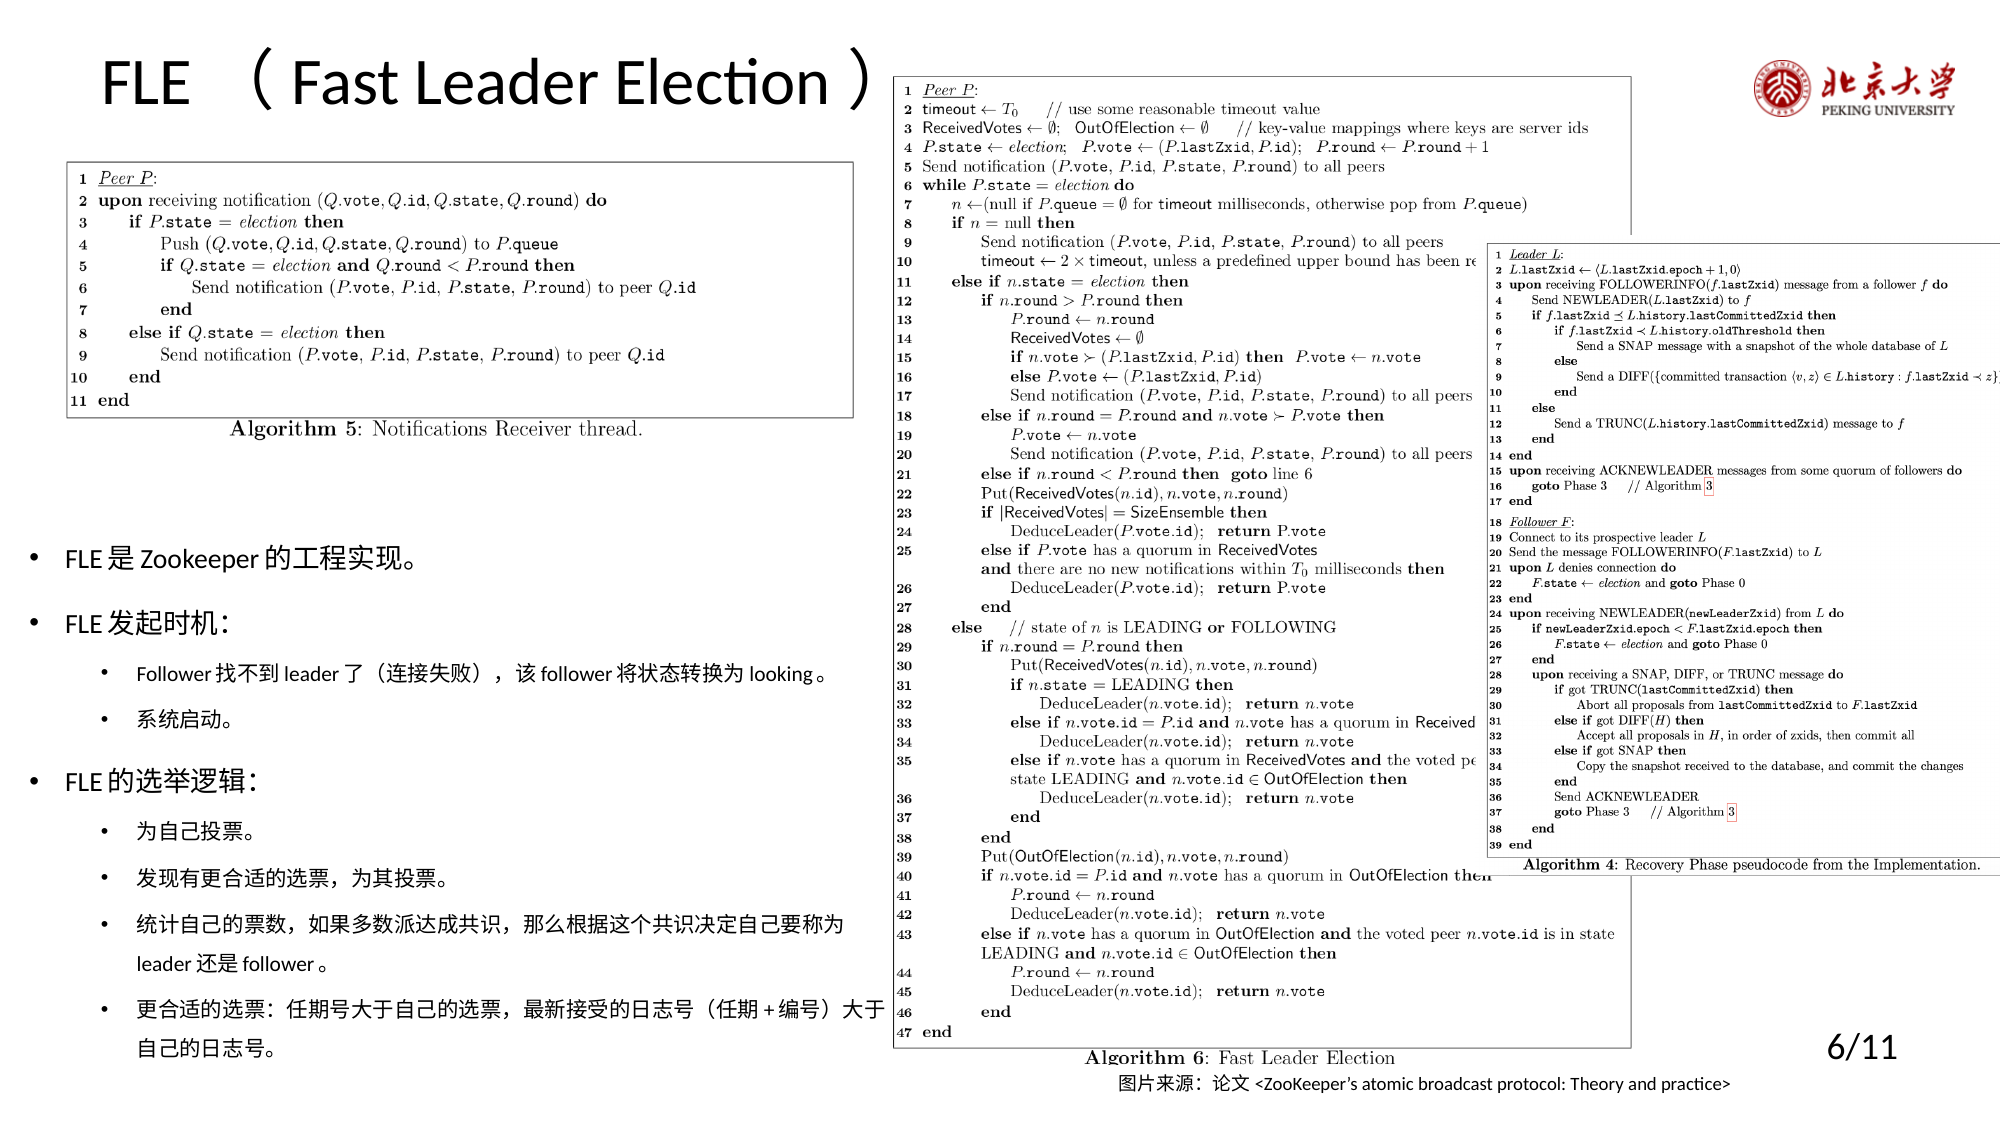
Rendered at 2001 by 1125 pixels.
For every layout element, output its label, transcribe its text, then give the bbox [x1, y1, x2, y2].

picture [1754, 60, 1955, 117]
text_box 图片来源：论文<ZooKeeper’s atomic broadcast protocol: Theory and practice> [1104, 1064, 1750, 1125]
list FLE是Zookeeper的工程实现。 FLE发起时机： Follower找不到leader了（连接失败），该follower将状态转换为looking。 系统启动。 FLE的选举逻辑： 为自己投票。 发现有更合适的选票，为其投票。 统计自己的票数，如果多数派达成共识，那么根据这个共识决定自己要称为leader还是follower。 更合适的选票：任期号大于自己的选票，最新接受的日志号（任期+编号）大于自己的日志号。 [14, 516, 905, 1075]
picture [887, 71, 2000, 1065]
title FLE（Fast Leader Election） [86, 0, 1812, 165]
picture [58, 156, 860, 446]
text_box 6/11 [1811, 1014, 1914, 1075]
